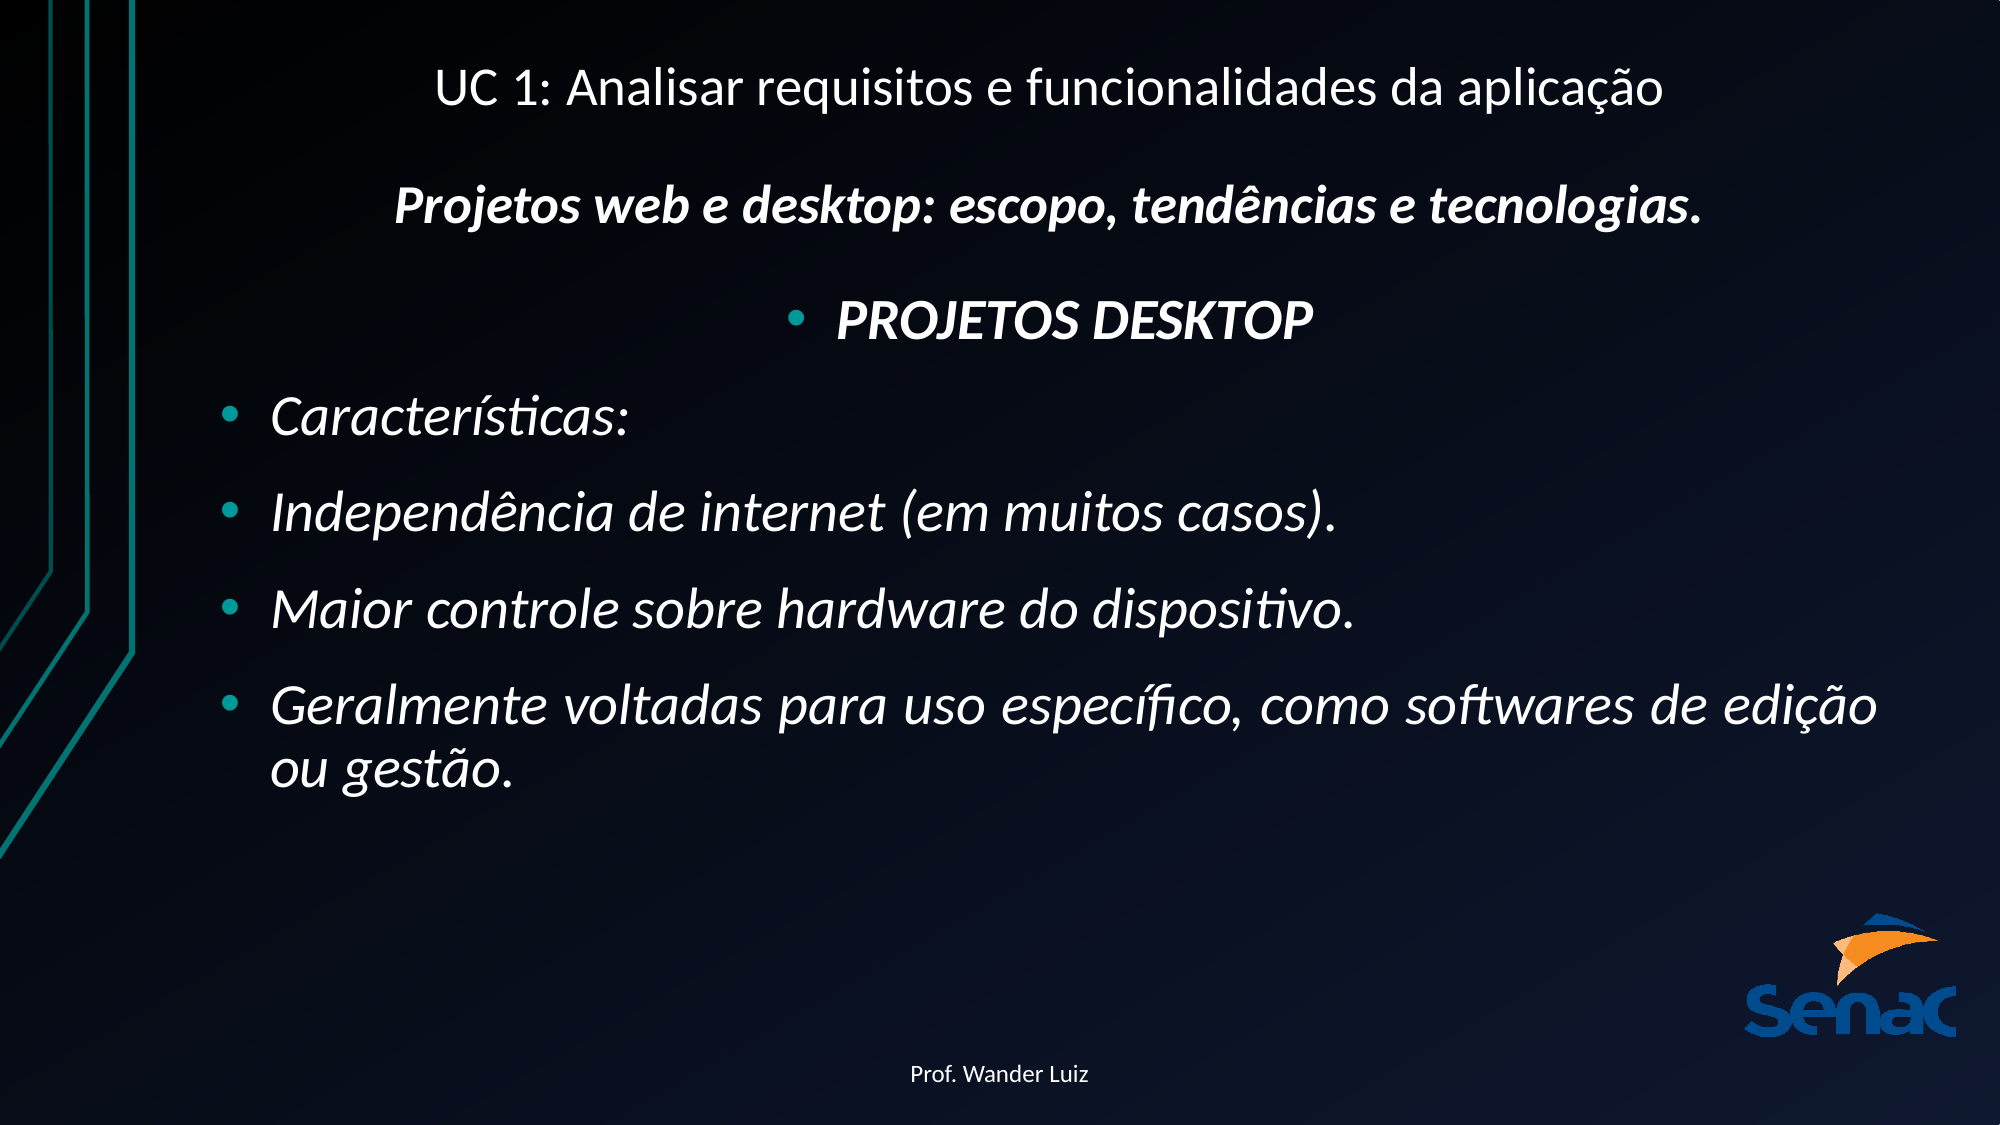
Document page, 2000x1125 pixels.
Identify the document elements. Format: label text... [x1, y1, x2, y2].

title UC 1: Analisar requisitos e funcionalidades da aplicação Projetos web e desktop: escopo, tendências e tecnologias. [199, 45, 1900, 246]
footer Prof. Wander Luiz [566, 1042, 1433, 1103]
list PROJETOS DESKTOP Características: Independência de internet (em muitos casos). Maior controle sobre hardware do dispositivo. Geralmente voltadas para uso específico, como softwares de edição ou gestão. [199, 279, 1900, 1012]
picture [1699, 824, 2000, 1125]
